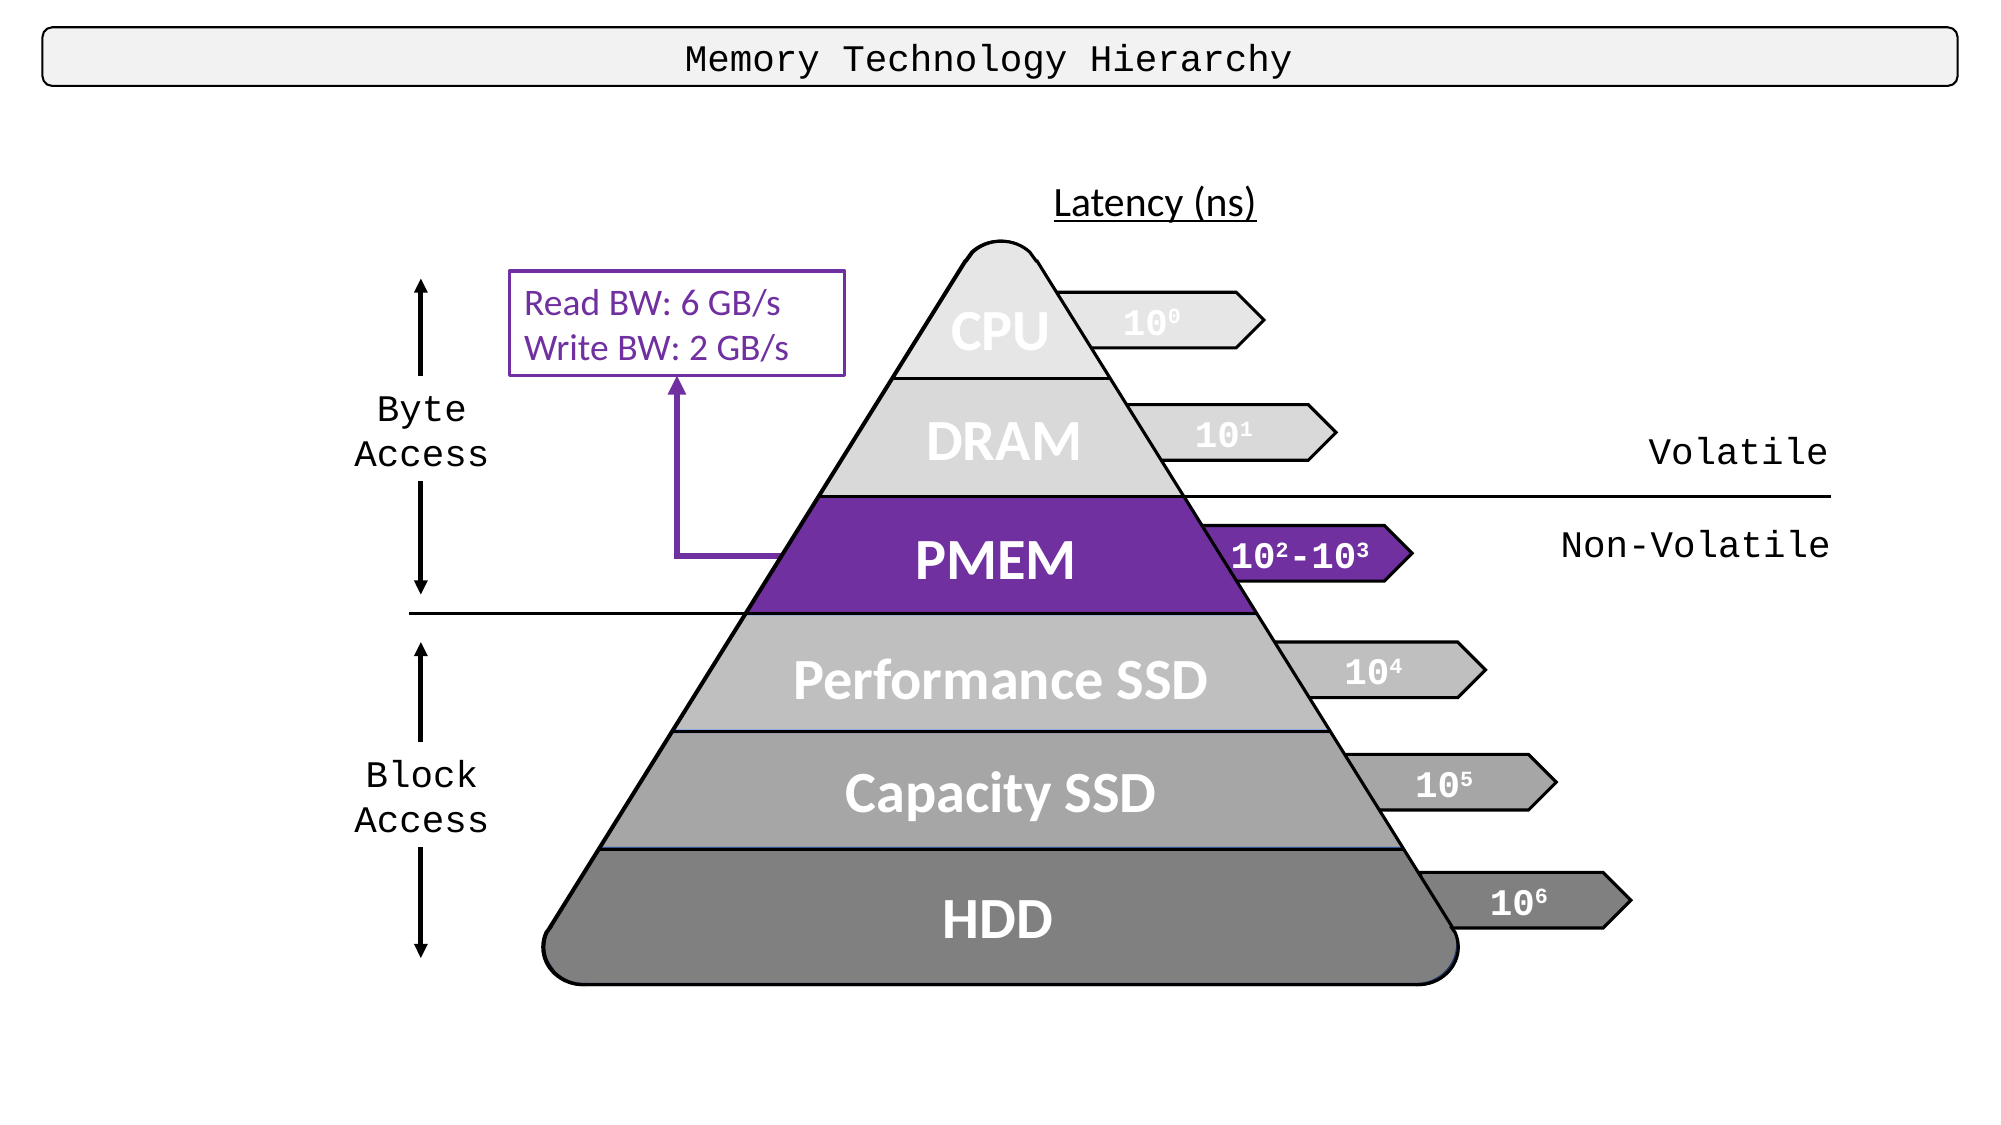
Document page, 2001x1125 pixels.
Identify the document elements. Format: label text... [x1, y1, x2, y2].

text_box Block Access [421, 742, 540, 847]
text_box Non-Volatile [1529, 512, 1846, 573]
text_box Byte Access [421, 376, 540, 481]
text_box CPU [893, 284, 1110, 370]
text_box Byte Access [304, 376, 420, 481]
text_box Block Access [304, 742, 420, 847]
text_box [542, 480, 1460, 986]
text_box 102-103 [1204, 524, 1414, 583]
text_box Volatile [1622, 419, 1844, 480]
text_box 104 [1276, 641, 1487, 699]
text_box PMEM [806, 513, 1187, 599]
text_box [676, 377, 807, 557]
text_box Memory Technology Hierarchy [41, 26, 1959, 87]
text_box Read BW: 6 GB/s Write BW: 2 GB/s [509, 271, 845, 376]
text_box [881, 370, 1122, 394]
text_box 100 [1110, 291, 1266, 349]
text_box Performance SSD [745, 633, 1257, 718]
text_box 101 [1186, 403, 1338, 462]
text_box 105 [1346, 753, 1558, 812]
text_box DRAM [822, 394, 1186, 480]
text_box [950, 240, 1053, 284]
text_box 106 [1420, 871, 1633, 930]
text_box Latency (ns) [1038, 167, 1276, 233]
